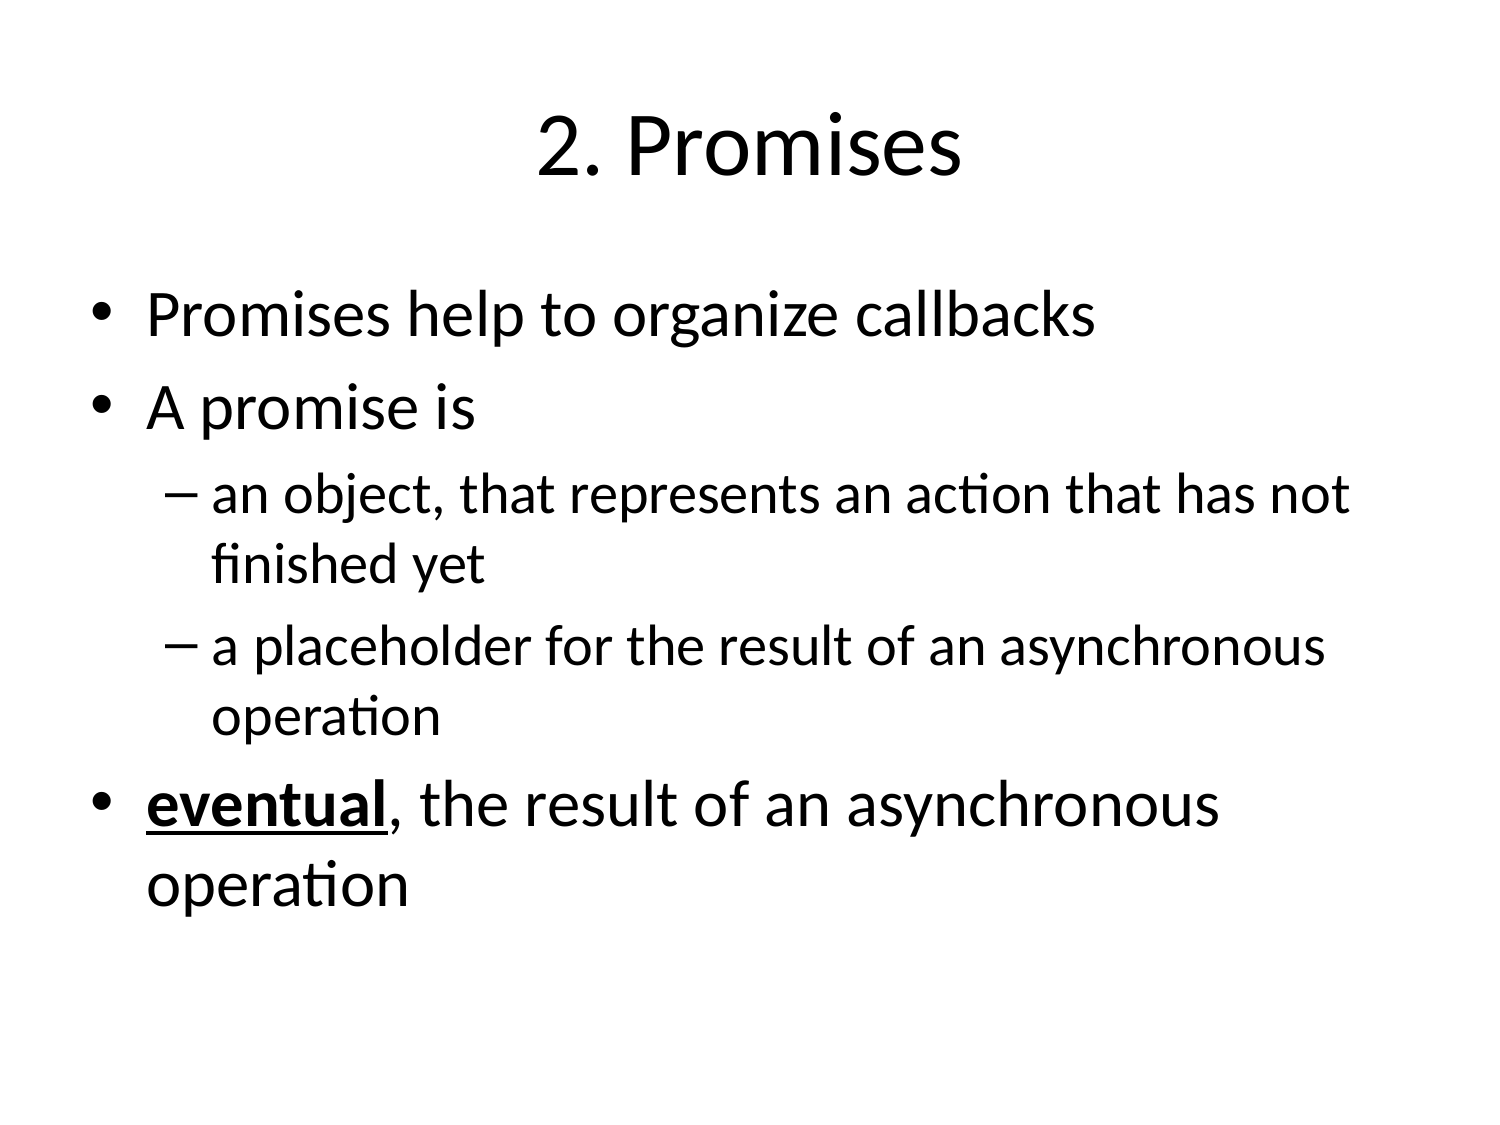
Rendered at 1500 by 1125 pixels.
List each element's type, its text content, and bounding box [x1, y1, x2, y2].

title 2. Promises [75, 45, 1425, 233]
list Promises help to organize callbacks A promise is an object, that represents an action that has not finished yet a placeholder for the result of an asynchronous operation eventual, the result of an asynchronous operation [75, 262, 1425, 1005]
